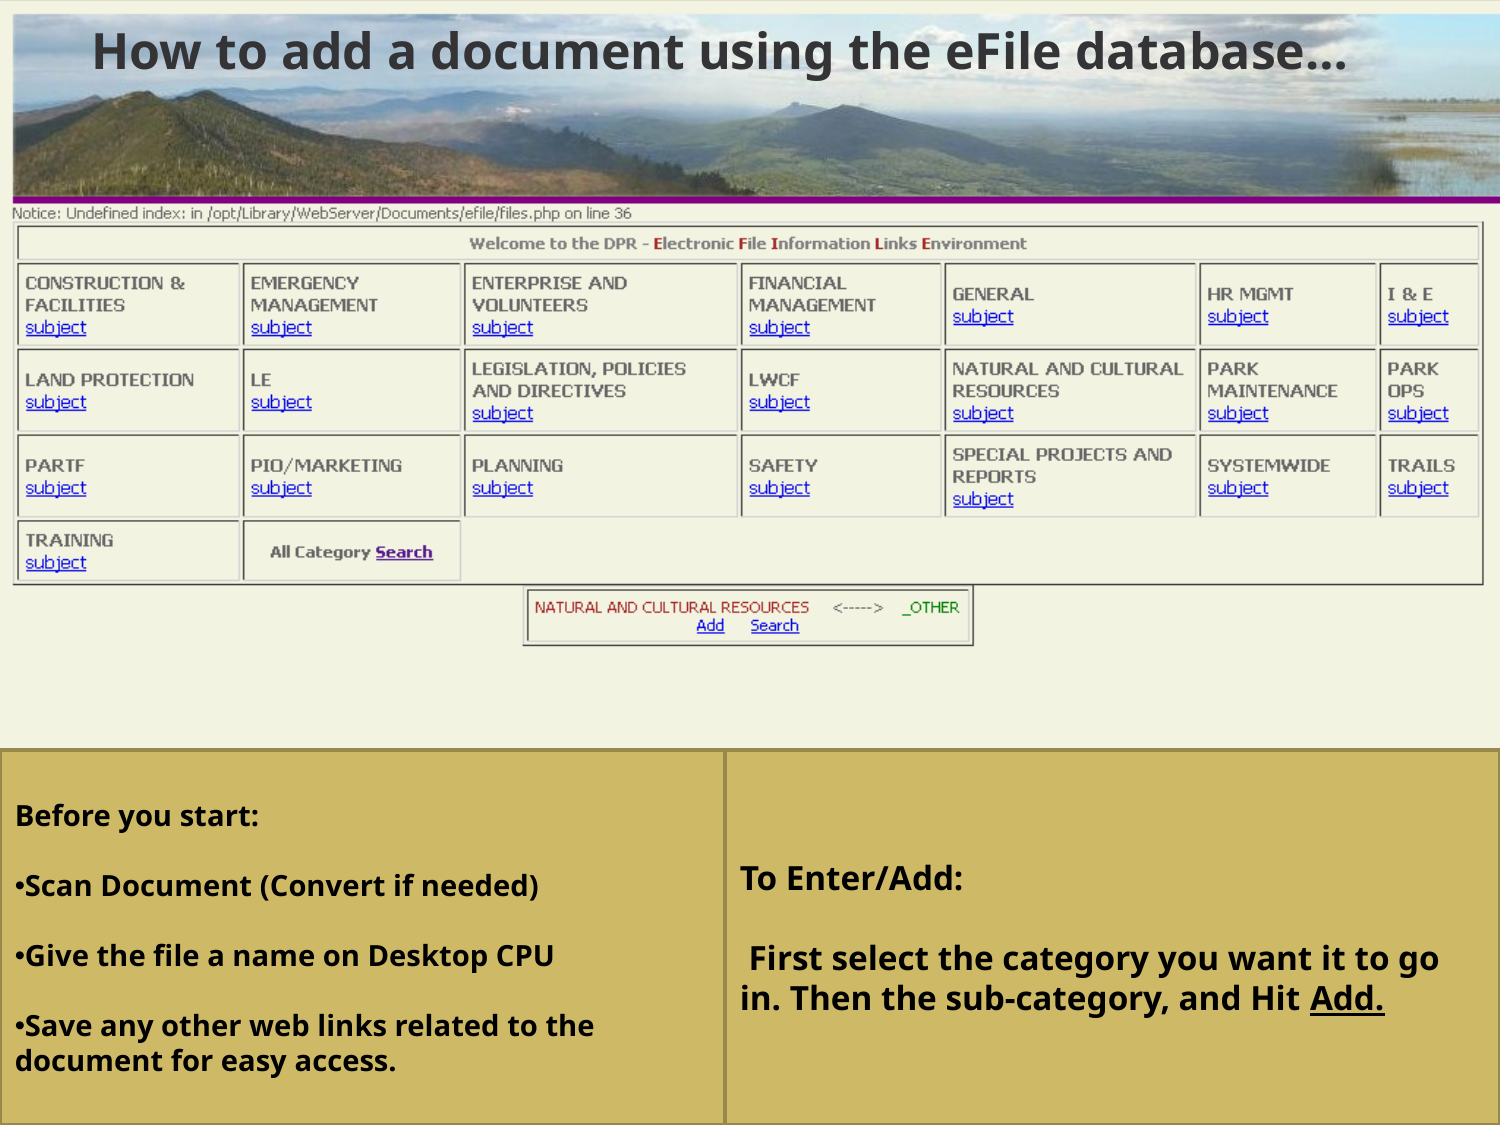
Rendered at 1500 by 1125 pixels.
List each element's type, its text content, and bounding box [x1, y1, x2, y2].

picture [0, 0, 1500, 751]
text_box Before you start: Scan Document (Convert if needed) Give the file a name on Desktop CPU Save any other web links related to the document for easy access. [0, 751, 723, 1125]
text_box To Enter/Add: First select the category you want it to go in. Then the sub-category, and Hit Add. [723, 794, 1500, 1125]
